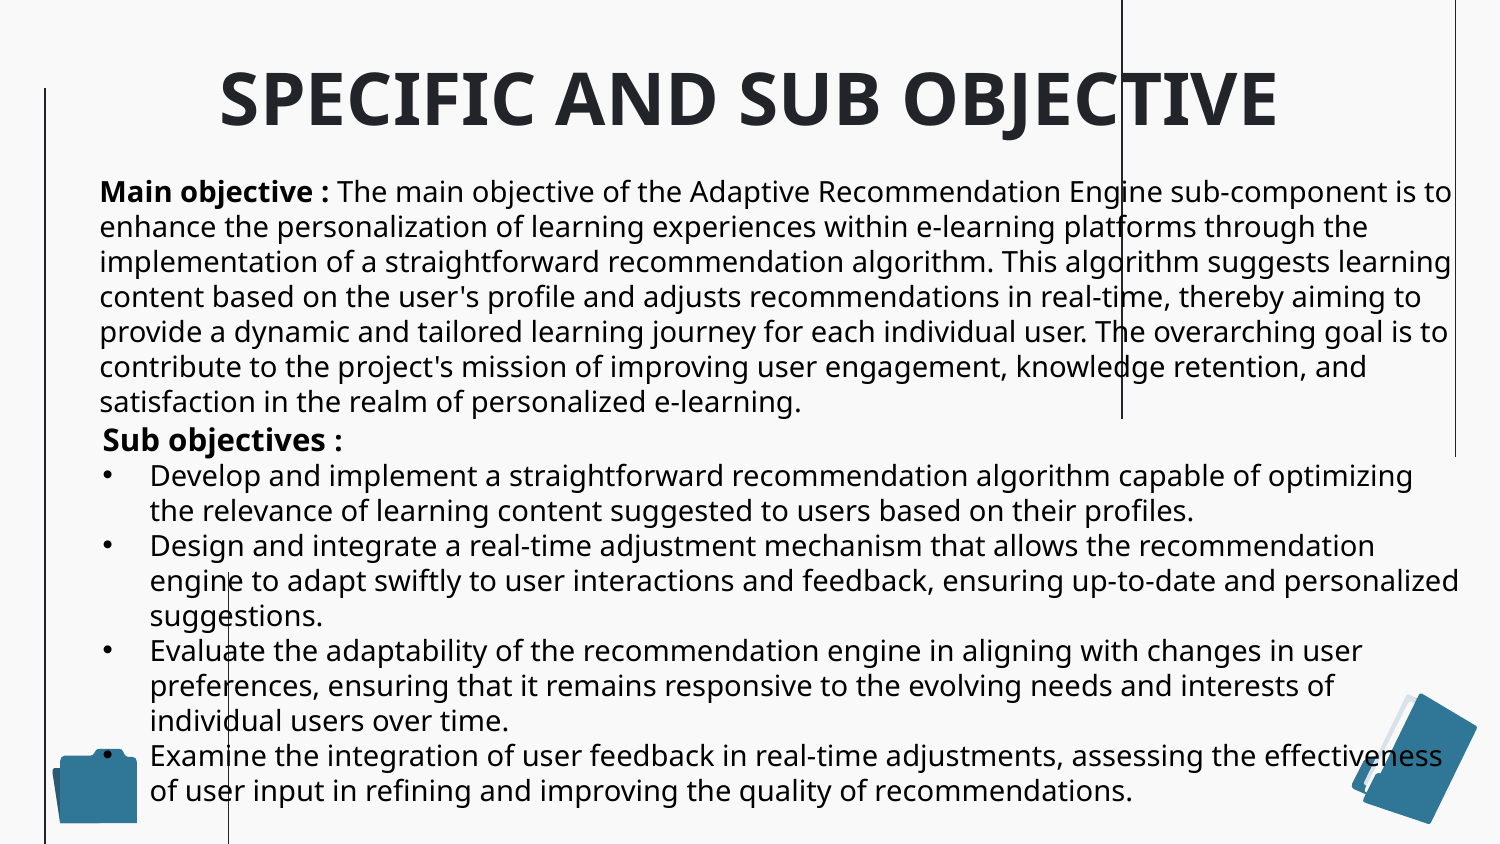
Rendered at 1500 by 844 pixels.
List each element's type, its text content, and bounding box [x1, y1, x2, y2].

title SPECIFIC AND SUB OBJECTIVE [118, 37, 1382, 132]
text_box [52, 748, 138, 824]
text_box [715, 335, 785, 405]
text_box Sub objectives : Develop and implement a straightforward recommendation algorithm capable of optimizing the relevance of learning content suggested to users based on their profiles. Design and integrate a real-time adjustment mechanism that allows the recommendation engine to adapt swiftly to user interactions and feedback, ensuring up-to-date and personalized suggestions. Evaluate the adaptability of the recommendation engine in aligning with changes in user preferences, ensuring that it remains responsive to the evolving needs and interests of individual users over time. Examine the integration of user feedback in real-time adjustments, assessing the effectiveness of user input in refining and improving the quality of recommendations. [87, 412, 1481, 844]
text_box Main objective : The main objective of the Adaptive Recommendation Engine sub-component is to enhance the personalization of learning experiences within e-learning platforms through the implementation of a straightforward recommendation algorithm. This algorithm suggests learning content based on the user's profile and adjusts recommendations in real-time, thereby aiming to provide a dynamic and tailored learning journey for each individual user. The overarching goal is to contribute to the project's mission of improving user engagement, knowledge retention, and satisfaction in the realm of personalized e-learning. [84, 166, 1478, 461]
